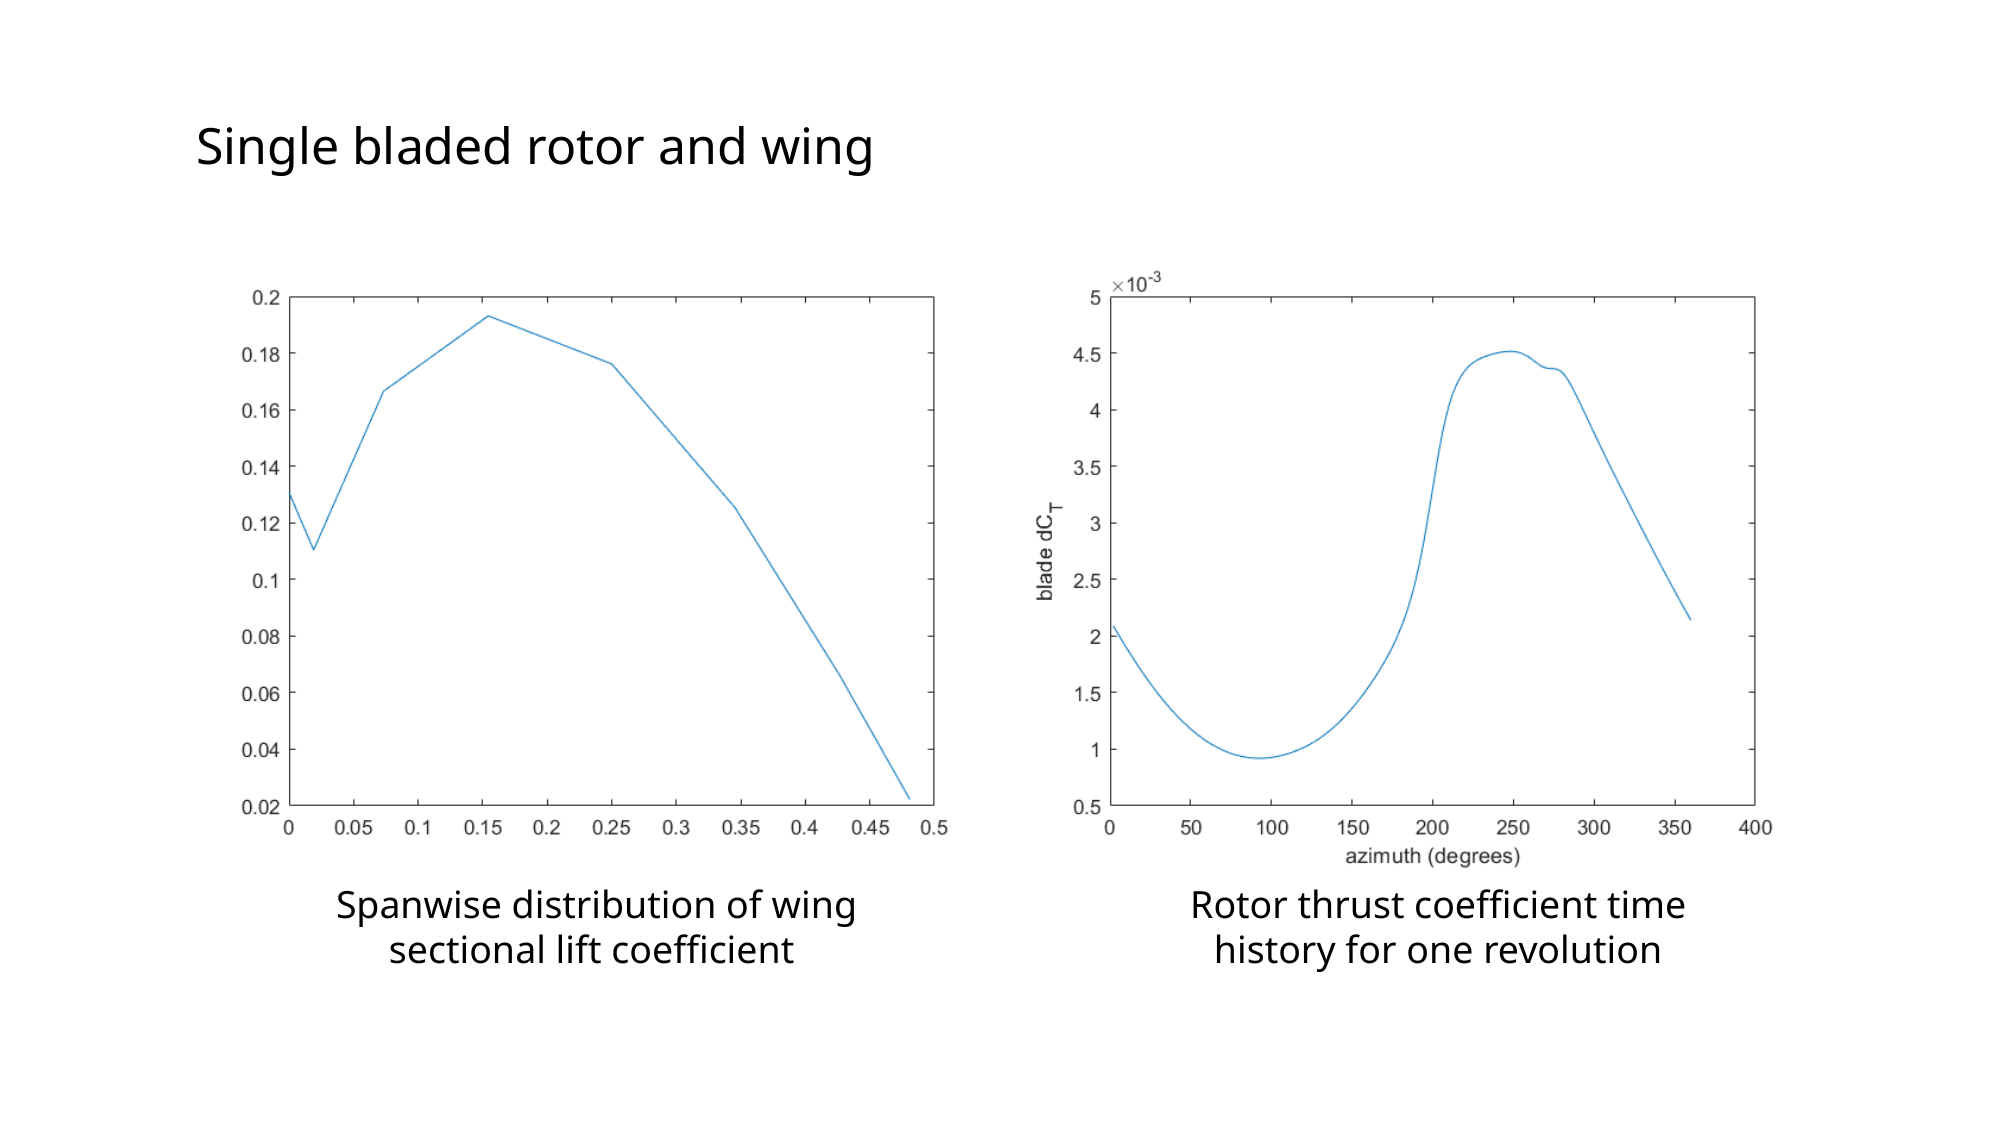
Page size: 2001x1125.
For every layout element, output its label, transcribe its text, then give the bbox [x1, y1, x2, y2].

text_box Spanwise distribution of wing sectional lift coefficient [288, 875, 906, 979]
text_box Single bladed rotor and wing [181, 106, 1998, 182]
text_box Rotor thrust coefficient time history for one revolution [1119, 875, 1758, 979]
picture [180, 250, 1834, 875]
